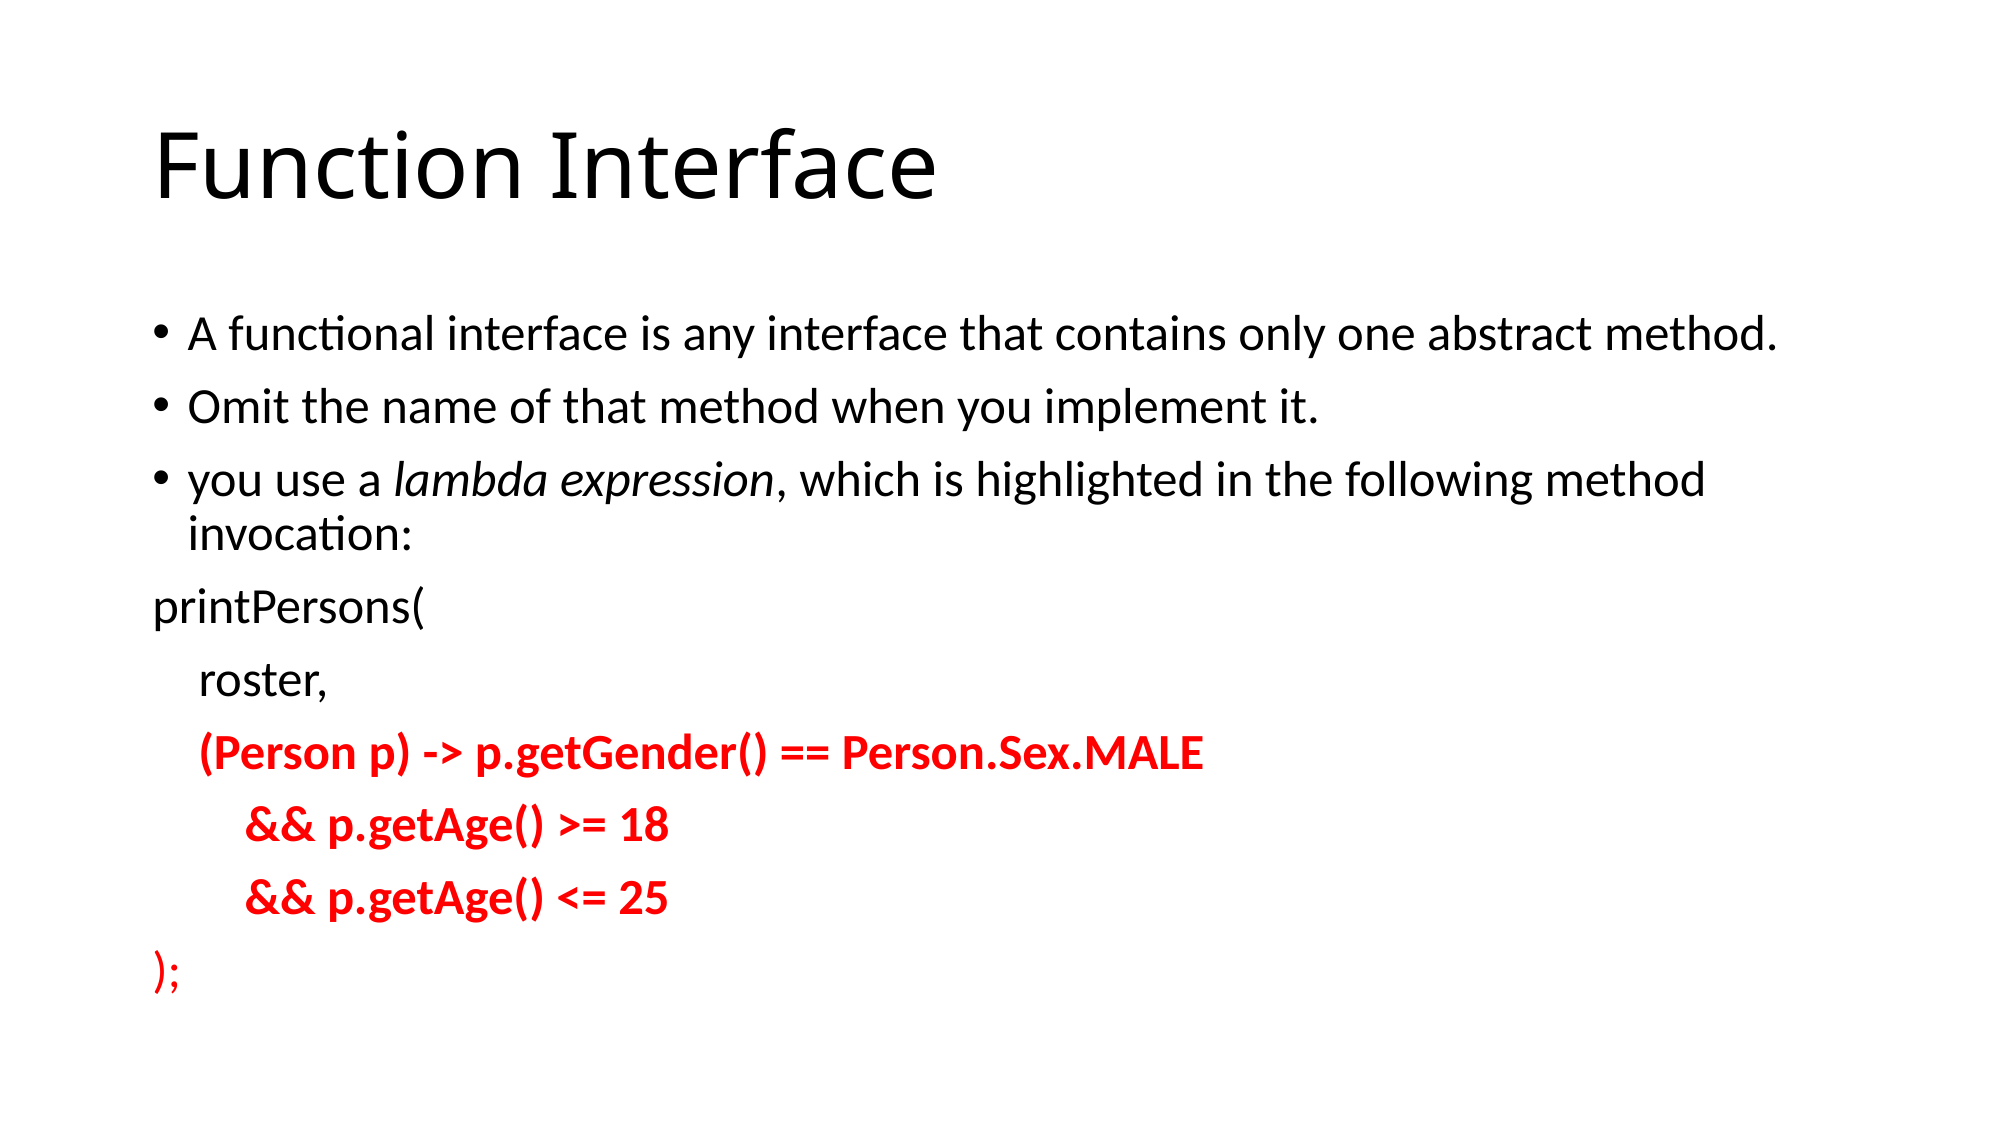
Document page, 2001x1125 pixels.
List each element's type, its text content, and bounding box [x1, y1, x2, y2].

list A functional interface is any interface that contains only one abstract method. Omit the name of that method when you implement it. you use a lambda expression, which is highlighted in the following method invocation: printPersons( roster, (Person p) -> p.getGender() == Person.Sex.MALE && p.getAge() >= 18 && p.getAge() <= 25 ); [137, 299, 1863, 1014]
title Function Interface [137, 59, 1863, 278]
